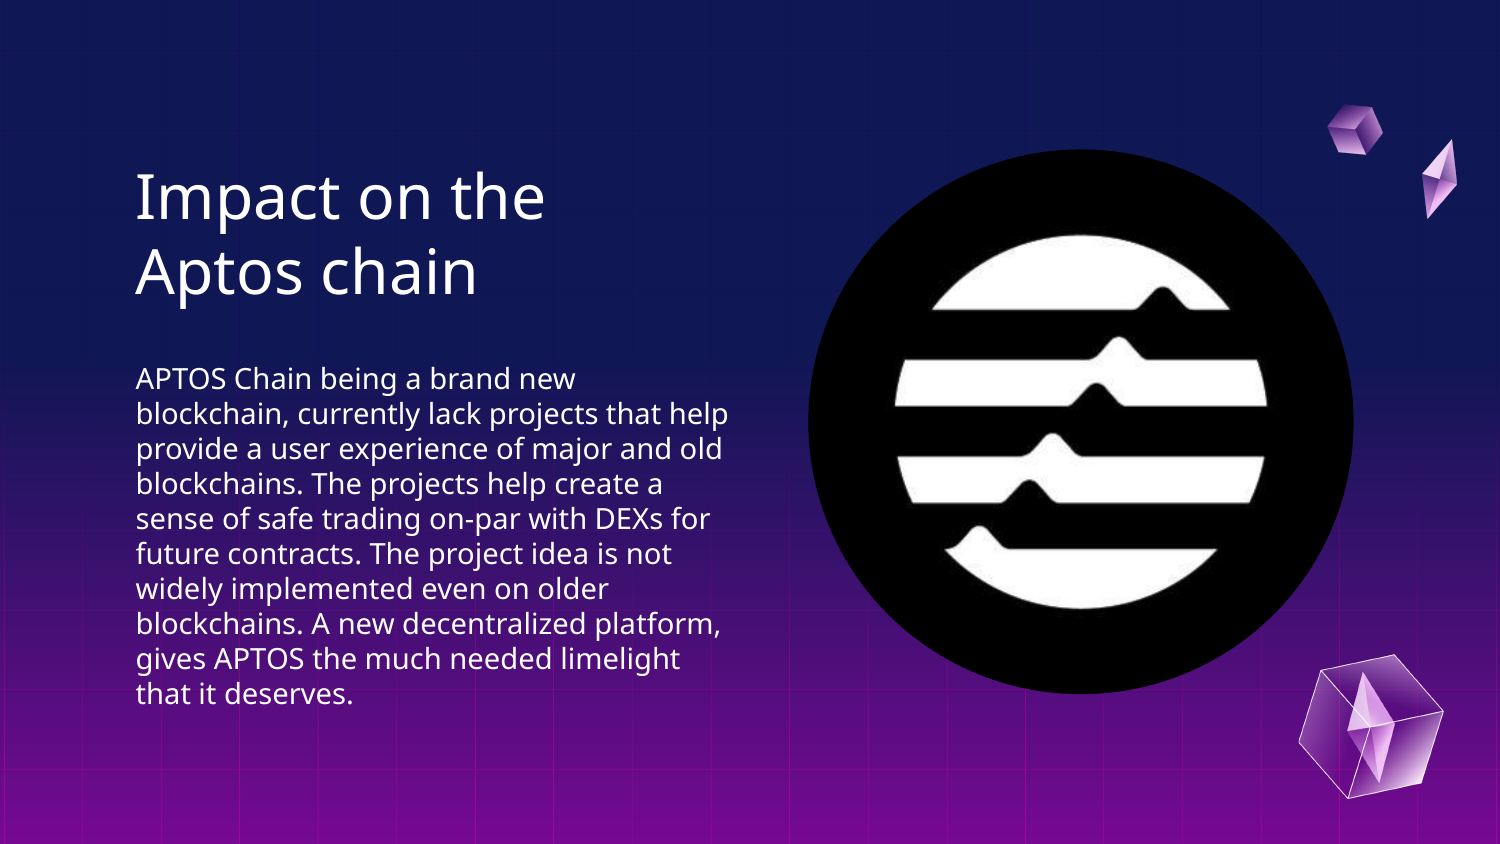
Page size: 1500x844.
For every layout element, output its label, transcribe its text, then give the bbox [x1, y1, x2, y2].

title Impact on the Aptos chain [120, 140, 666, 323]
subtitle APTOS Chain being a brand new blockchain, currently lack projects that help provide a user experience of major and old blockchains. The projects help create a sense of safe trading on-par with DEXs for future contracts. The project idea is not widely implemented even on older blockchains. A new decentralized platform, gives APTOS the much needed limelight that it deserves. [120, 345, 750, 704]
picture [0, 0, 1500, 844]
